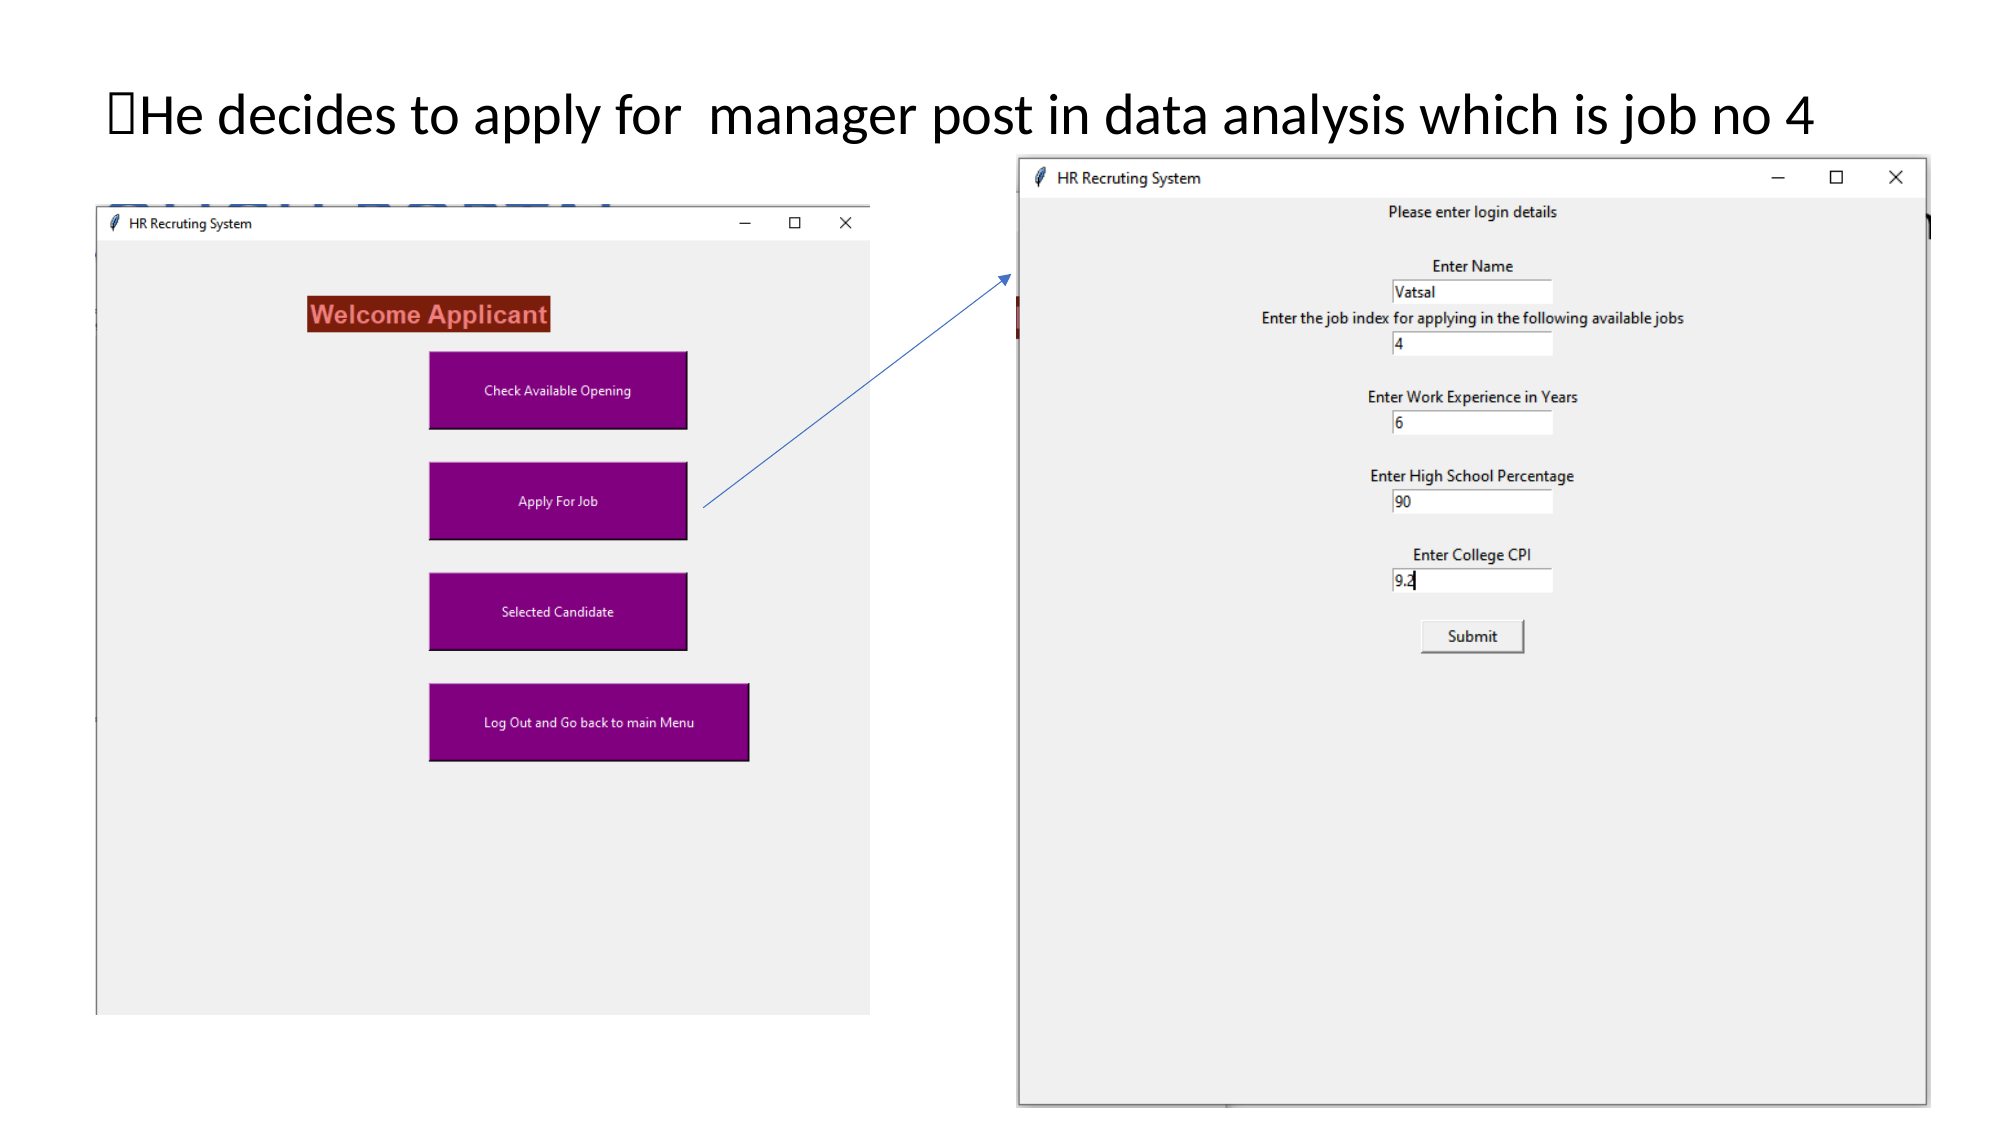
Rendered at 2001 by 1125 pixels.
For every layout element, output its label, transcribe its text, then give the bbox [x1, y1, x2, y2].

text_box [703, 273, 1012, 508]
picture [95, 204, 870, 1015]
picture [1016, 154, 1931, 1108]
text_box He decides to apply for manager post in data analysis which is job no 4 [89, 68, 1905, 154]
